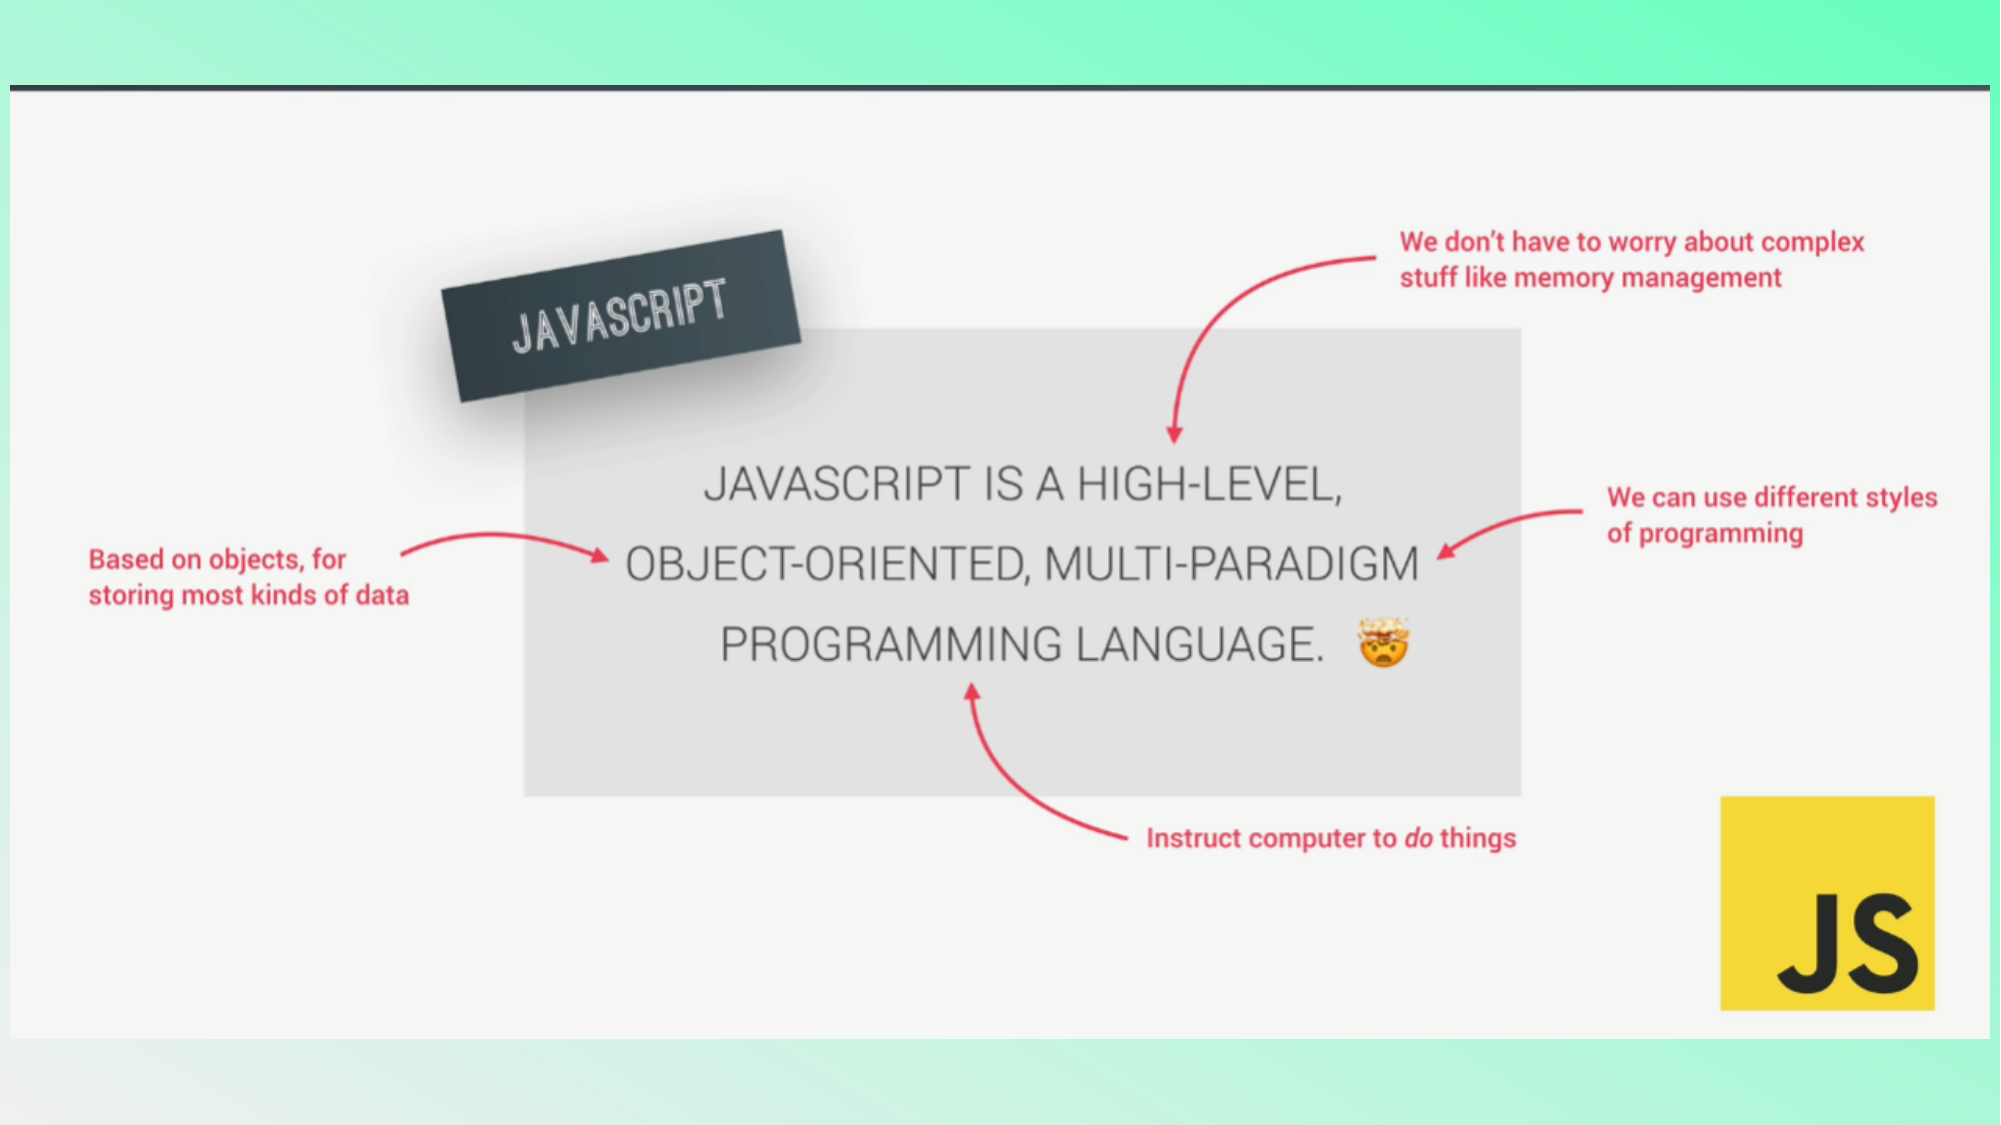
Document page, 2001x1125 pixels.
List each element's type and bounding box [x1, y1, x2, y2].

picture [10, 85, 1990, 1039]
